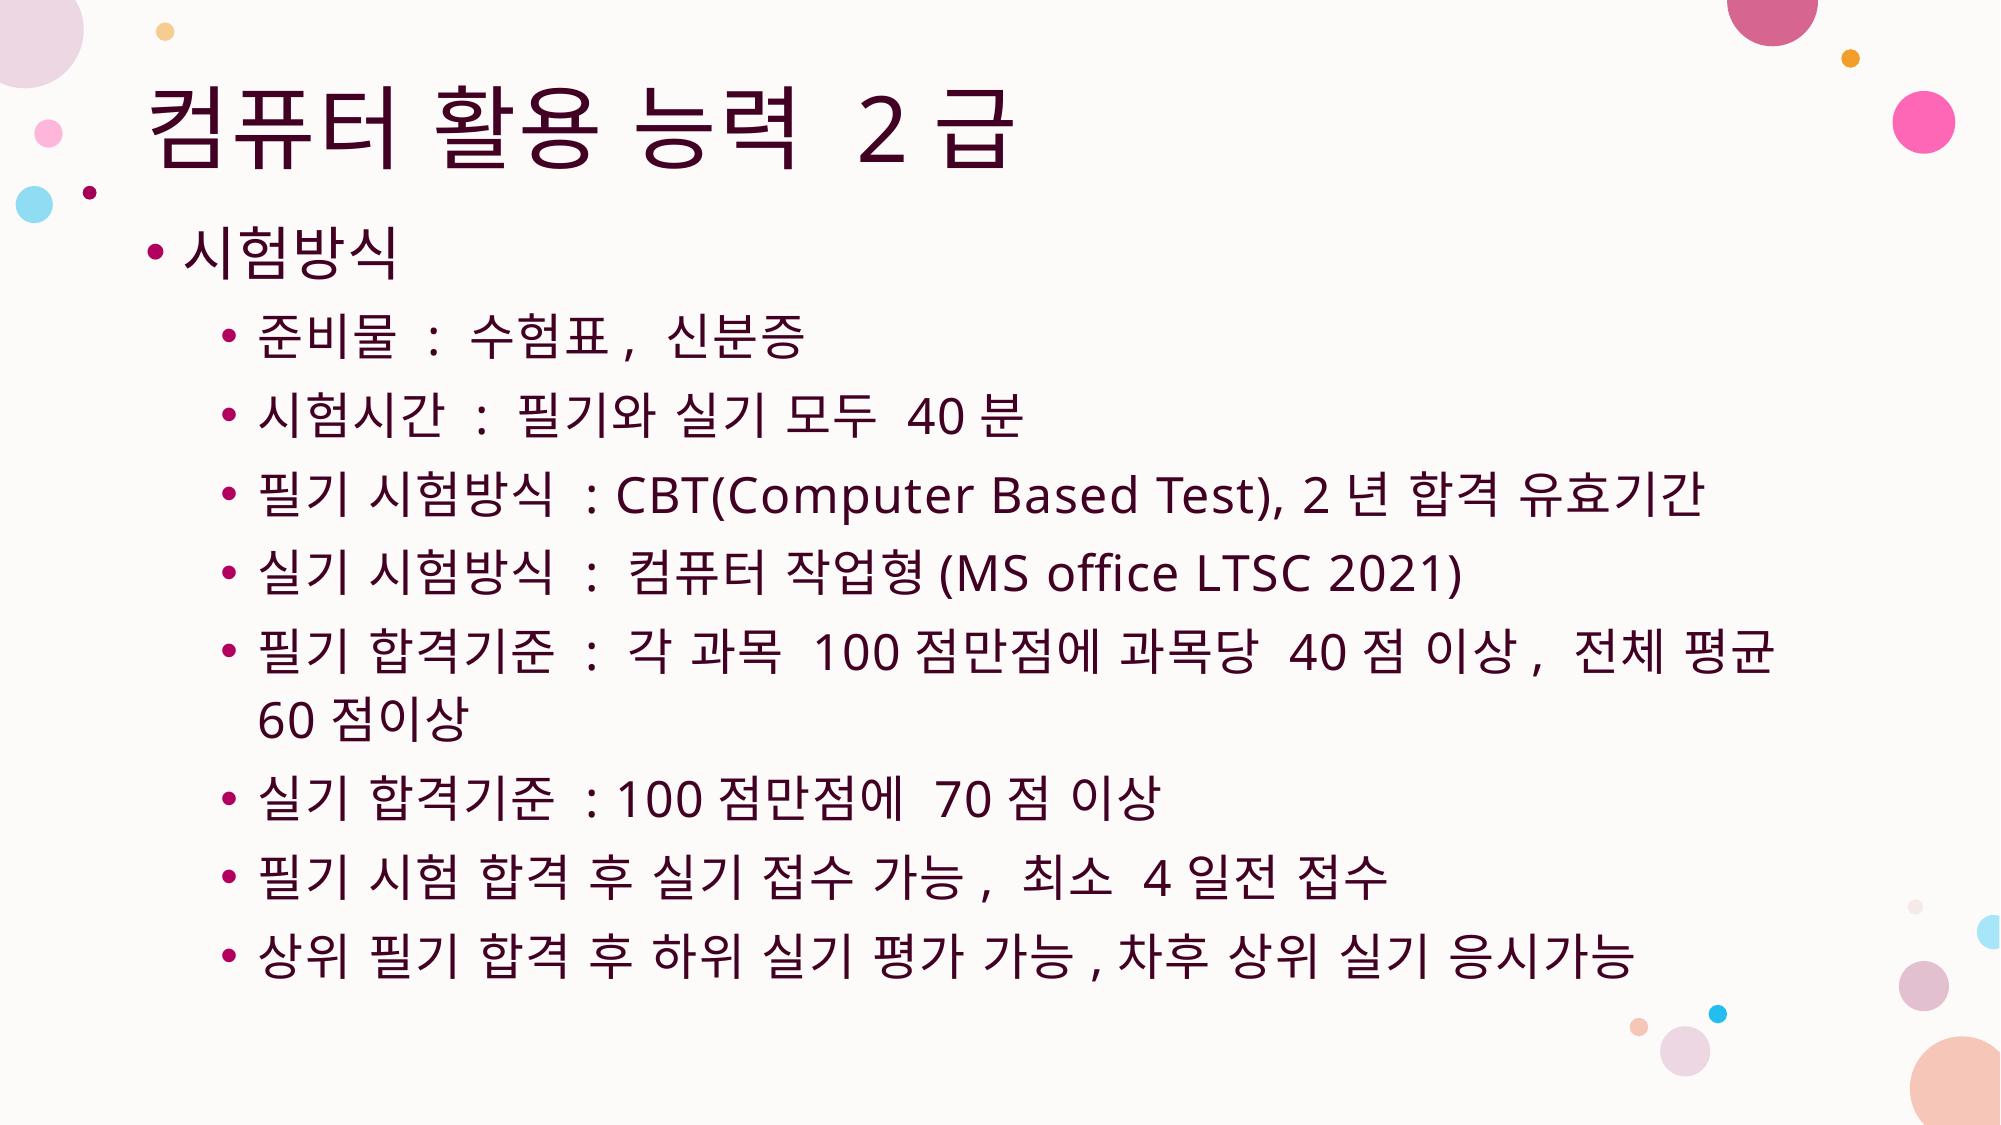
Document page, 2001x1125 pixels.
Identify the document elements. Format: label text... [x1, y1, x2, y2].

title 컴퓨터 활용 능력 2급 [127, 59, 1877, 177]
list 시험방식 준비물 : 수험표, 신분증 시험시간 : 필기와 실기 모두 40분 필기 시험방식 : CBT(Computer Based Test), 2년 합격 유효기간 실기 시험방식 : 컴퓨터 작업형(MS office LTSC 2021) 필기 합격기준 : 각 과목 100점만점에 과목당 40점 이상, 전체 평균 60점이상 실기 합격기준 : 100점만점에 70점 이상 필기 시험 합격 후 실기 접수 가능, 최소 4일전 접수 상위 필기 합격 후 하위 실기 평가 가능,차후 상위 실기 응시가능 [127, 188, 1877, 1014]
